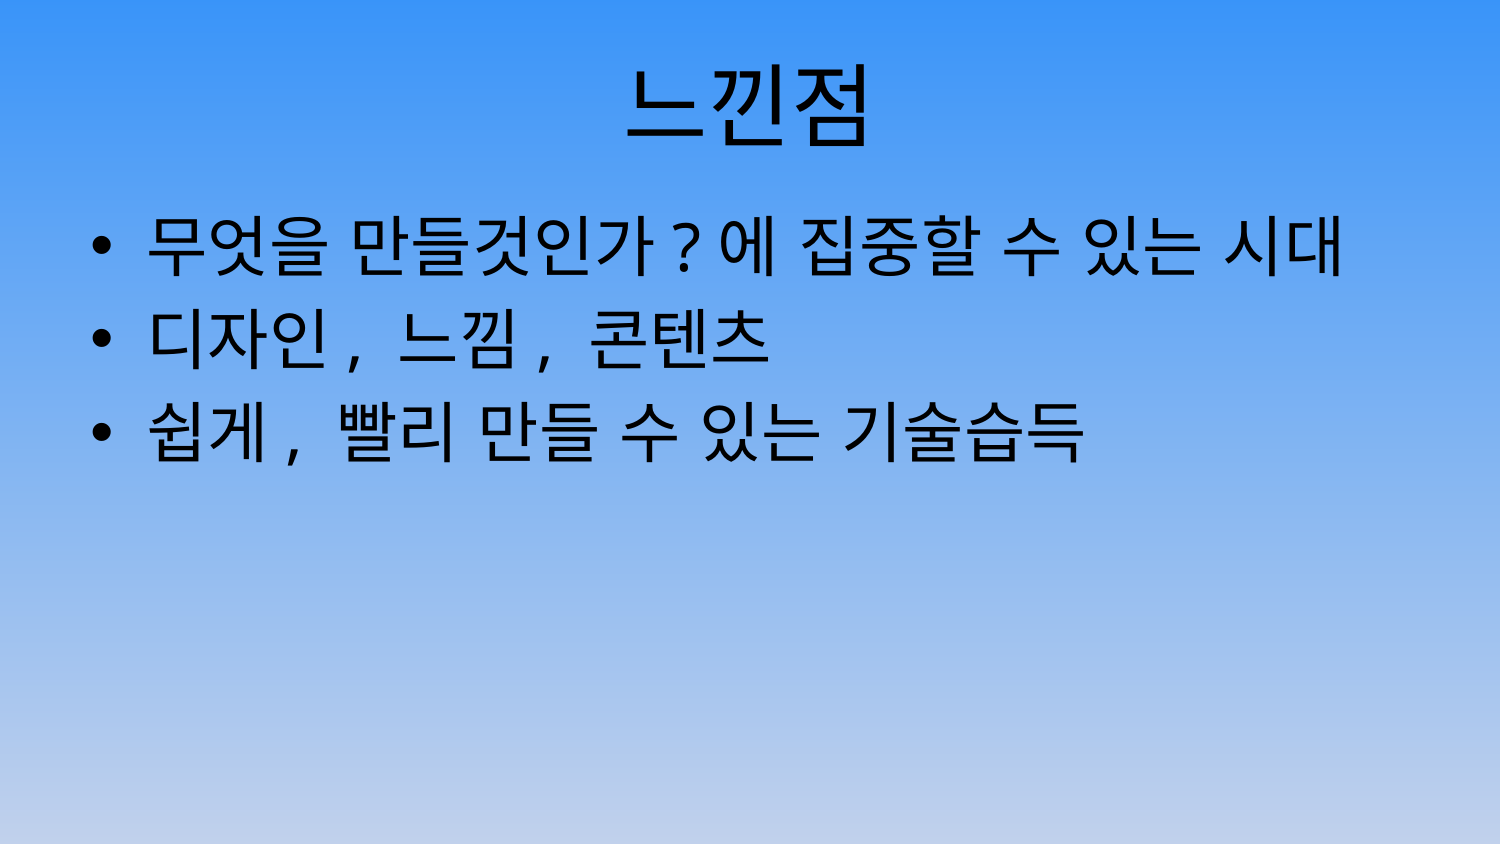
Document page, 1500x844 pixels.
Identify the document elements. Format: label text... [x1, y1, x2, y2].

title 느낀점 [75, 33, 1425, 175]
list 무엇을 만들것인가?에 집중할 수 있는 시대 디자인, 느낌, 콘텐츠 쉽게, 빨리 만들 수 있는 기술습득 [75, 196, 1425, 754]
